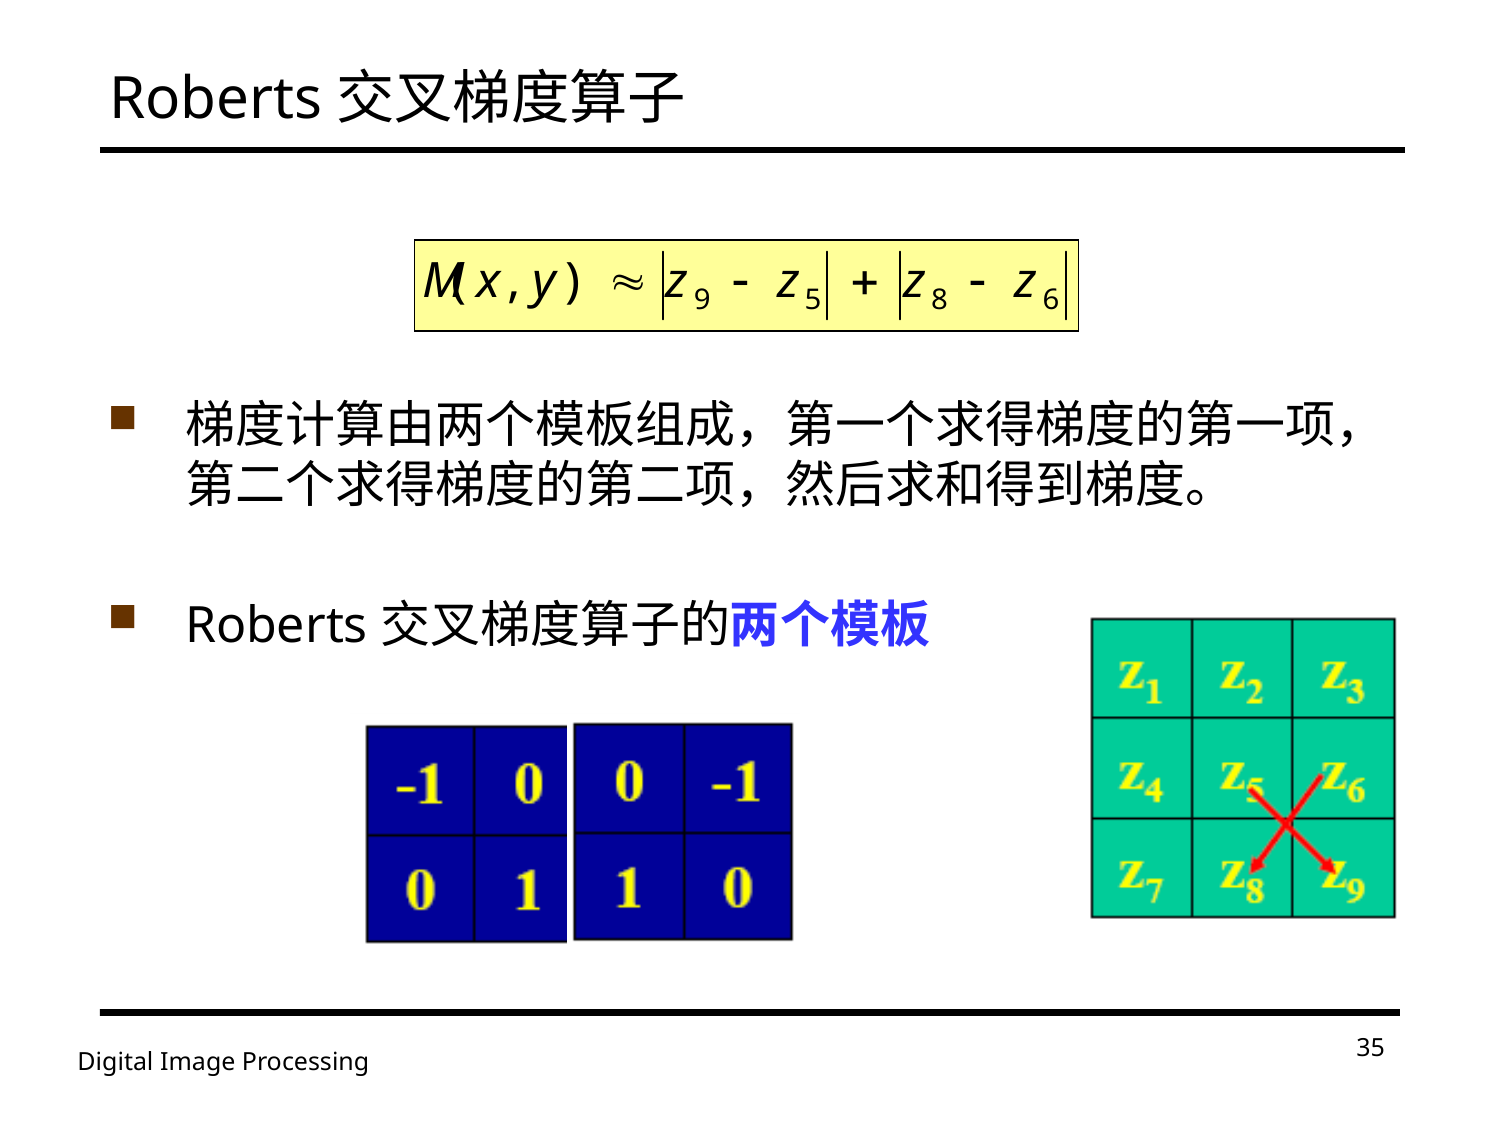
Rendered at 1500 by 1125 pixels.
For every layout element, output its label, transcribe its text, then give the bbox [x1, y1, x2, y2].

slide_number Digital Image Processing [62, 1037, 488, 1116]
picture [1087, 612, 1400, 919]
title Roberts交叉梯度算子 [94, 50, 1407, 138]
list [415, 240, 1078, 331]
list 梯度计算由两个模板组成，第一个求得梯度的第一项，第二个求得梯度的第二项，然后求和得到梯度。 Roberts交叉梯度算子的两个模板 [92, 174, 1400, 988]
slide_number 35 [1074, 1024, 1400, 1103]
picture [349, 712, 800, 950]
